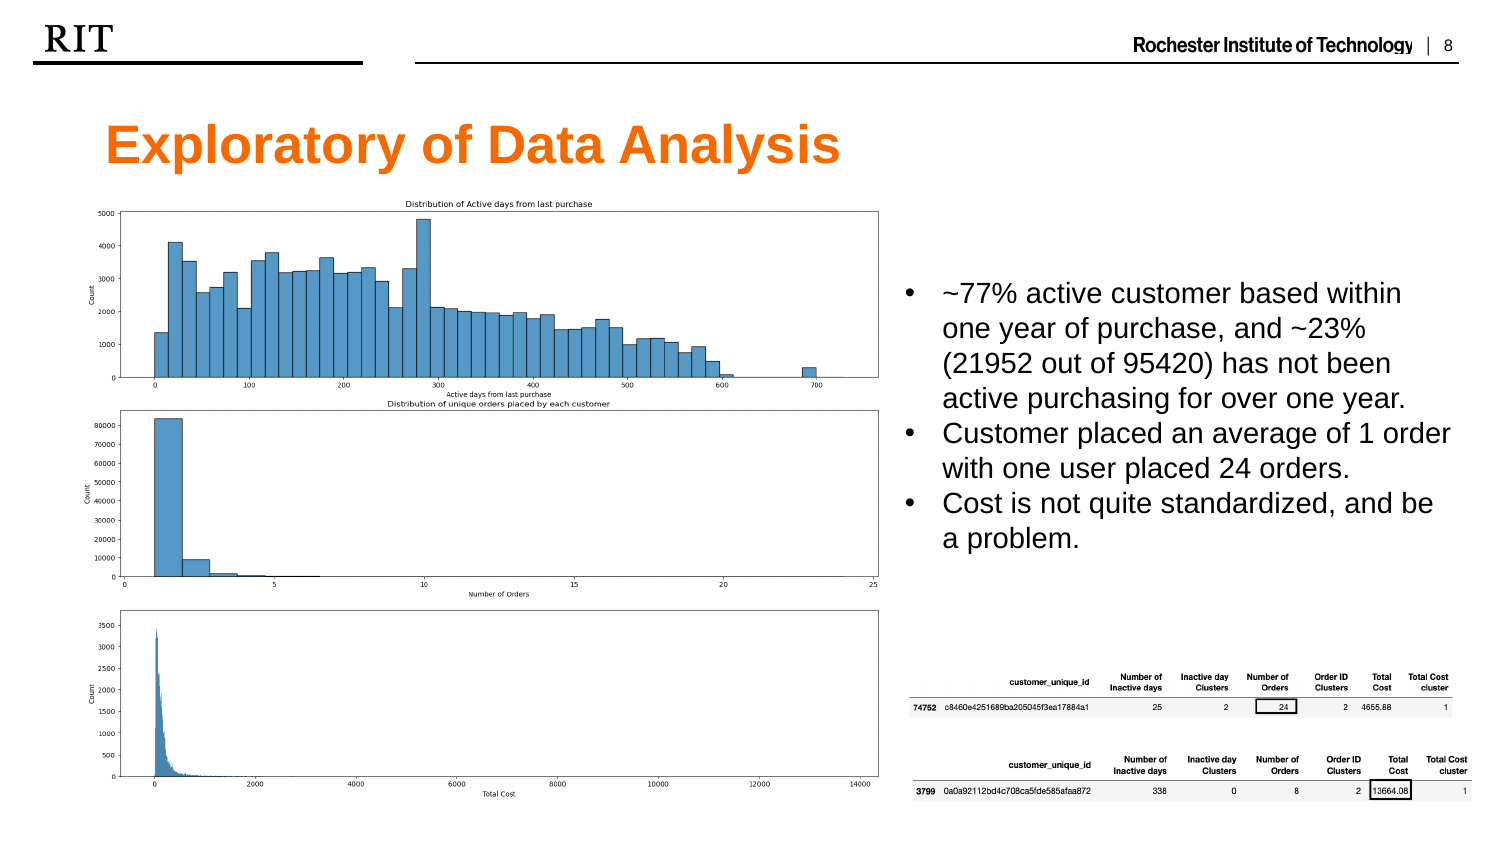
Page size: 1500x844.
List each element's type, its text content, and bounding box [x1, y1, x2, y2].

text_box ~77% active customer based within one year of purchase, and ~23% (21952 out of 95420) has not been active purchasing for over one year. Customer placed an average of 1 order with one user placed 24 orders. Cost is not quite standardized, and be a problem. [886, 259, 1469, 570]
picture [78, 196, 882, 802]
picture [913, 755, 1475, 802]
picture [904, 671, 1456, 718]
picture [1134, 37, 1412, 54]
picture [44, 24, 113, 52]
text_box [369, 103, 1449, 170]
text_box Exploratory of Data Analysis [93, 103, 1469, 172]
